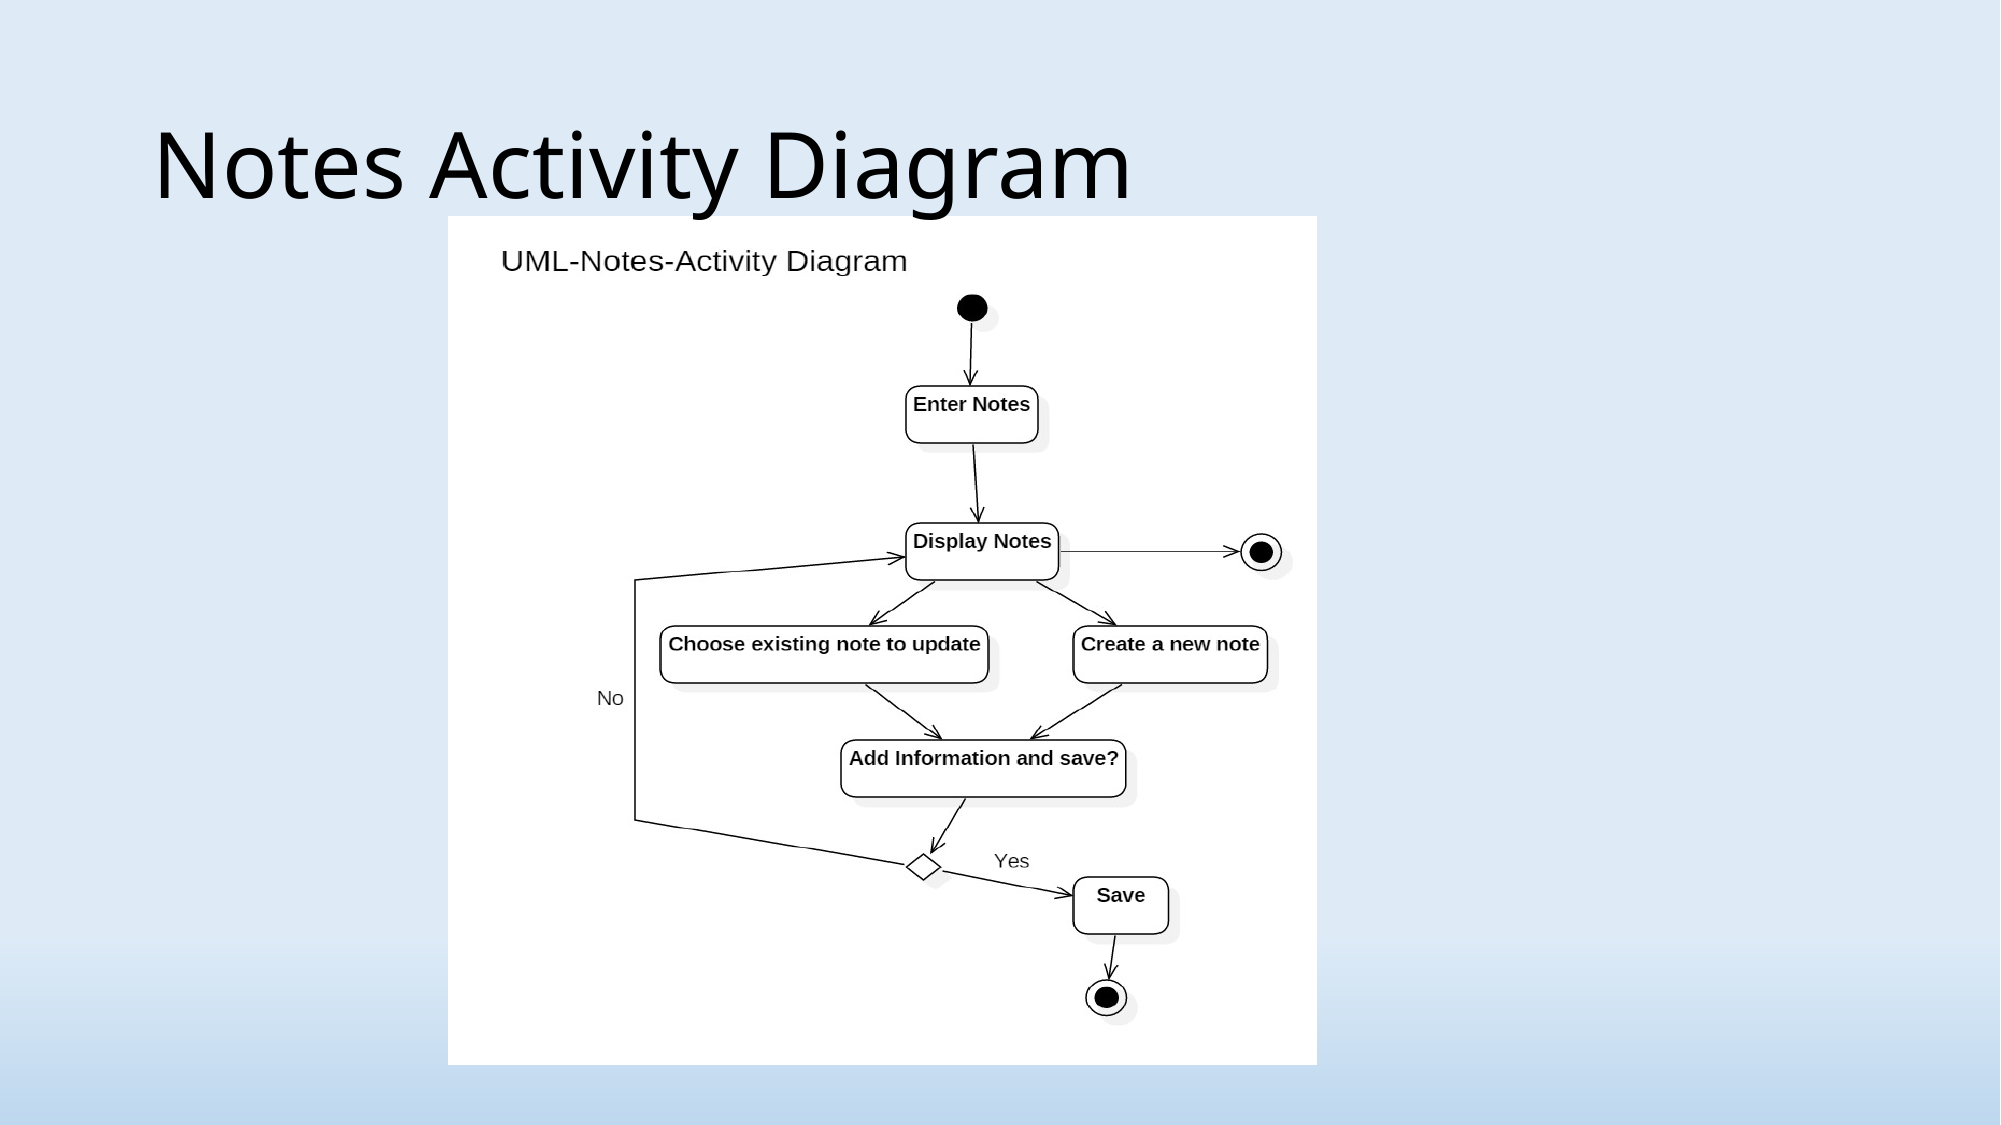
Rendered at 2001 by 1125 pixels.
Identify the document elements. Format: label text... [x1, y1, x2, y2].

title Notes Activity Diagram [137, 59, 1863, 278]
picture [448, 216, 1317, 1065]
